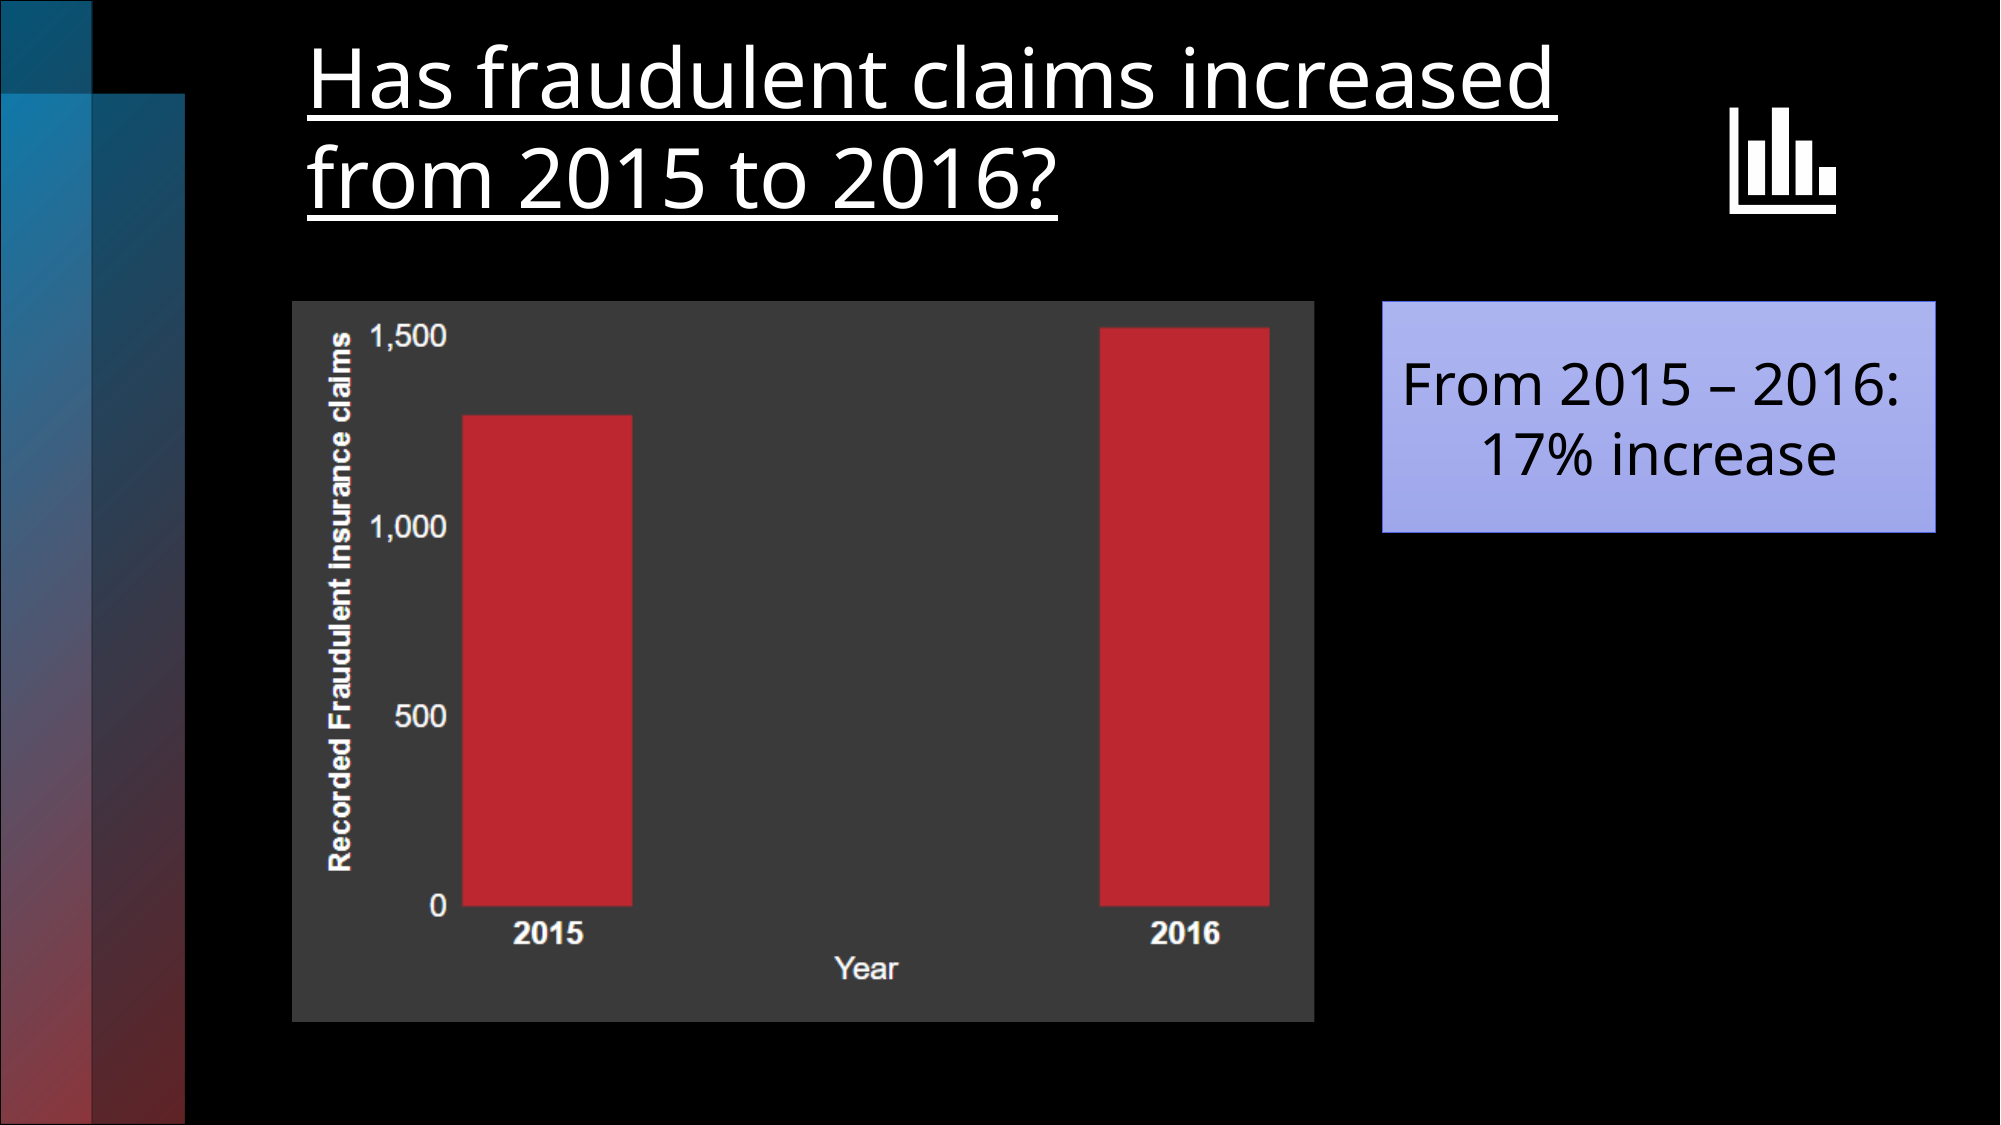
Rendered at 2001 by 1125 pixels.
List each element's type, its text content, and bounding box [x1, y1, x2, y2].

picture [291, 301, 1315, 1022]
text_box Has fraudulent claims increased from 2015 to 2016? [292, 18, 1638, 233]
picture [1707, 85, 1858, 236]
text_box From 2015 – 2016: 17% increase [1382, 301, 1936, 533]
